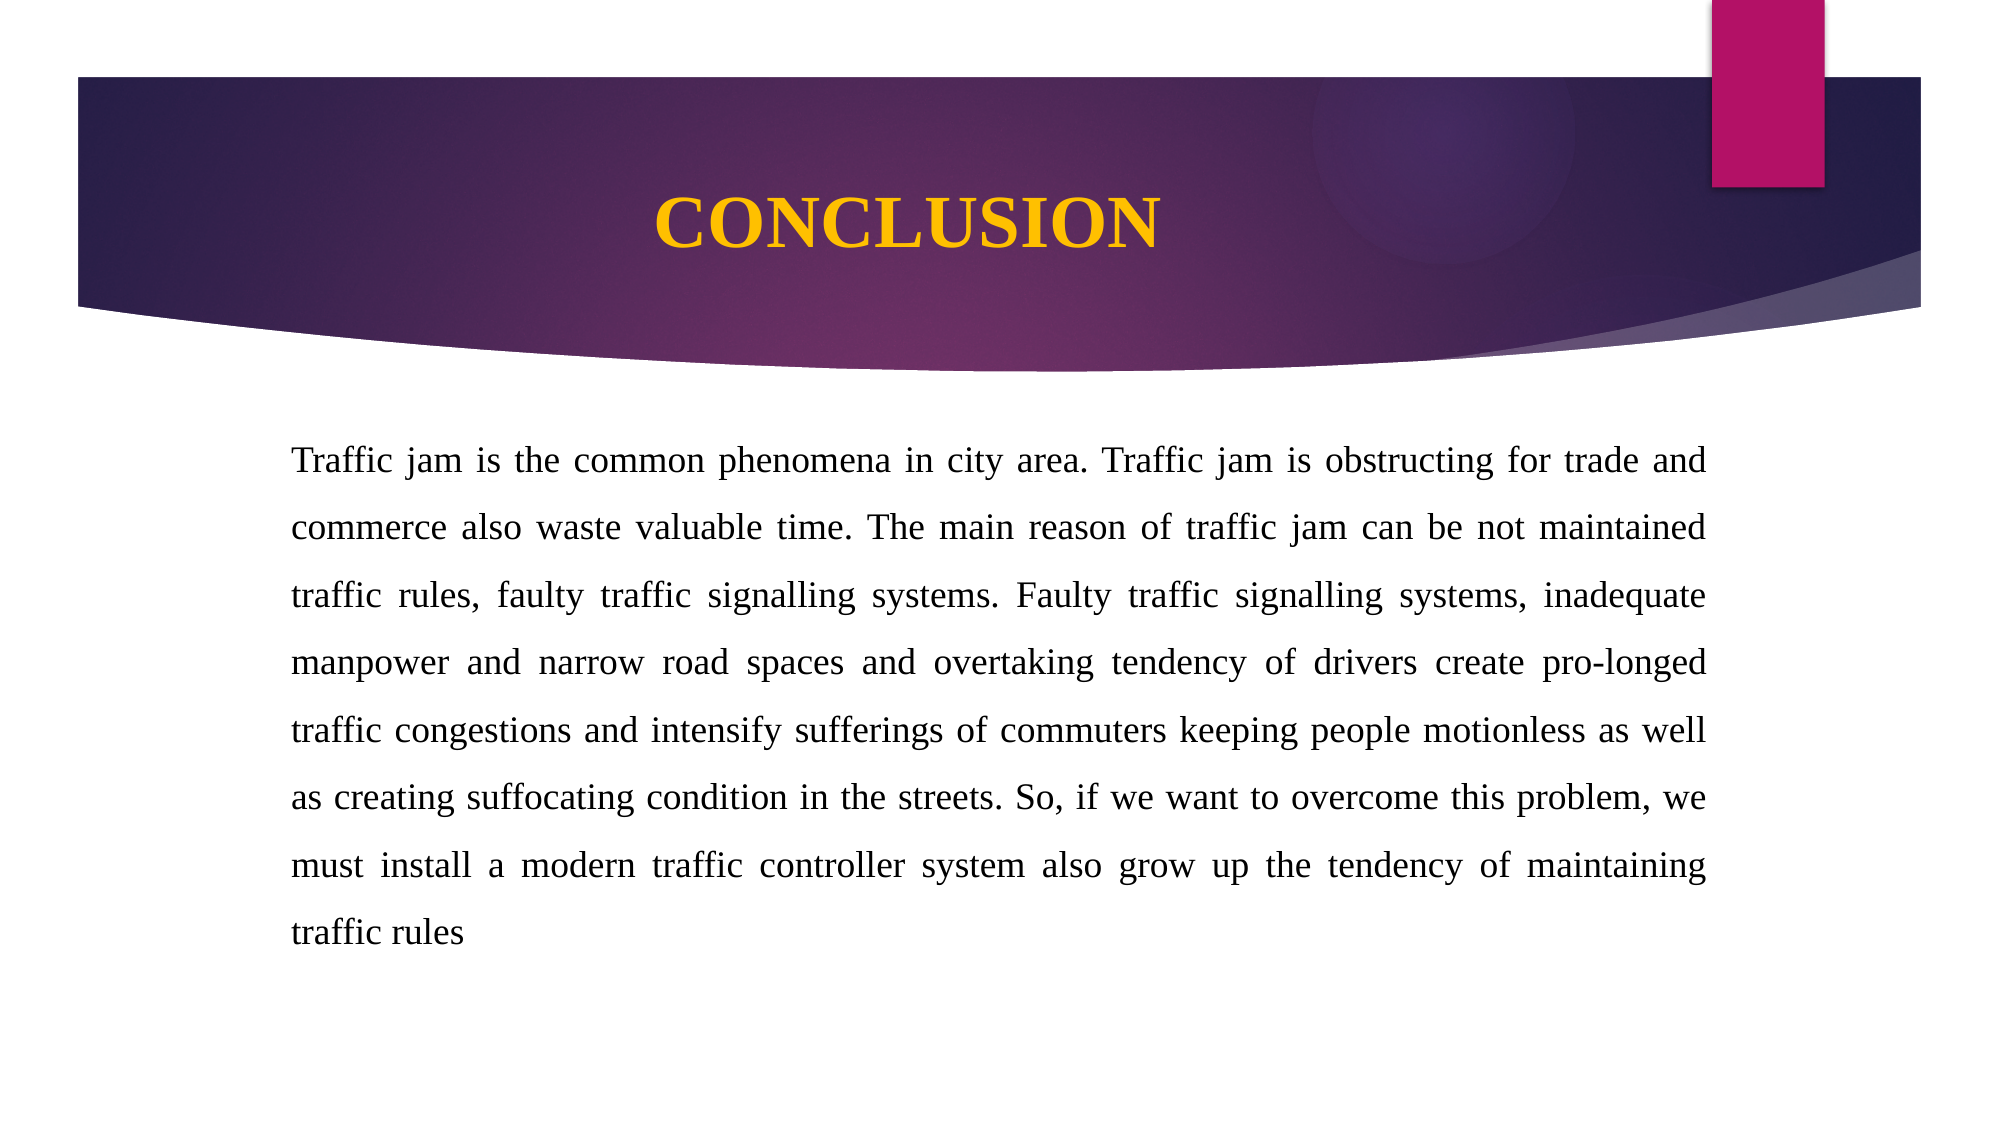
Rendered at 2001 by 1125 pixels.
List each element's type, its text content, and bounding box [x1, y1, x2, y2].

list Traffic jam is the common phenomena in city area. Traffic jam is obstructing for trade and commerce also waste valuable time. The main reason of traffic jam can be not maintained traffic rules, faulty traffic signalling systems. Faulty traffic signalling systems, inadequate manpower and narrow road spaces and overtaking tendency of drivers create pro-longed traffic congestions and intensify sufferings of commuters keeping people motionless as well as creating suffocating condition in the streets. So, if we want to overcome this problem, we must install a modern traffic controller system also grow up the tendency of maintaining traffic rules [276, 404, 1724, 966]
title CONCLUSION [189, 159, 1627, 276]
